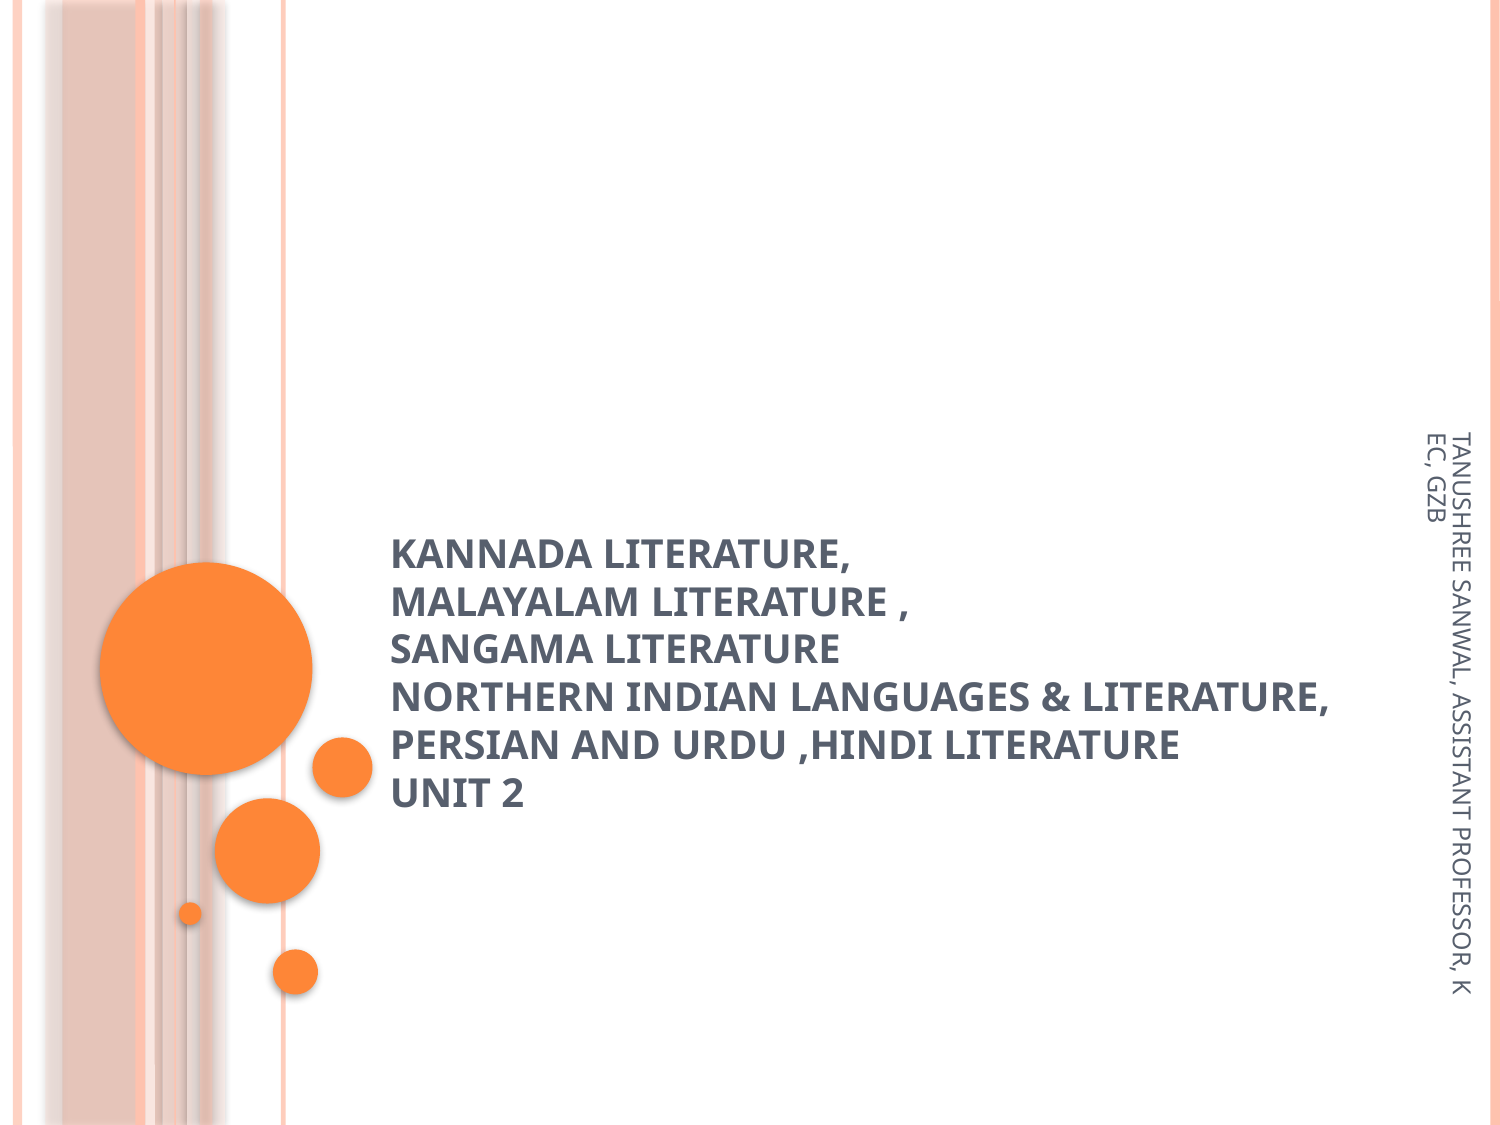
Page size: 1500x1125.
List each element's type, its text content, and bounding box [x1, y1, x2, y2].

title Kannada Literature, Malayalam Literature , Sangama Literature Northern Indian Languages & Literature, Persian And Urdu ,Hindi Literature unit 2 [375, 512, 1388, 824]
footer TANUSHREE SANWAL, ASSISTANT PROFESSOR, KEC, GZB [1429, 417, 1493, 1018]
